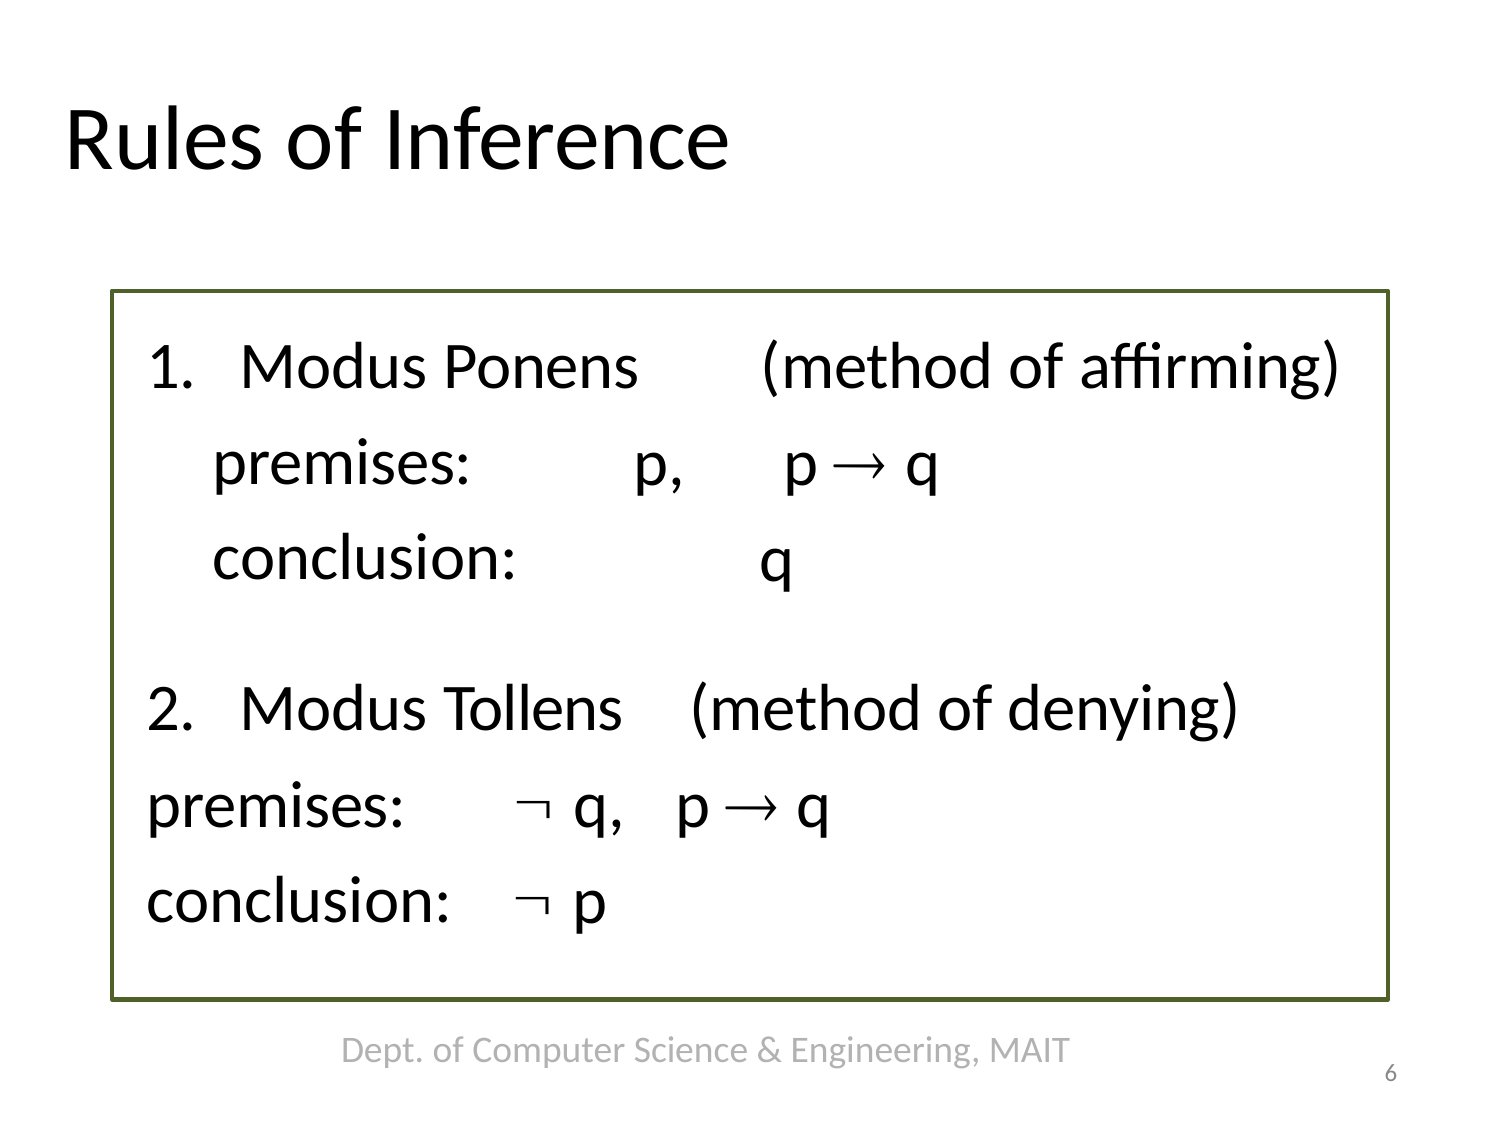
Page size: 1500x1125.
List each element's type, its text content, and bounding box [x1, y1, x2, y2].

title Rules of Inference [62, 75, 1088, 266]
text_box [112, 290, 1388, 1000]
slide_number 6 [1378, 1060, 1417, 1125]
footer Dept. of Computer Science & Engineering, MAIT [50, 1025, 1363, 1071]
